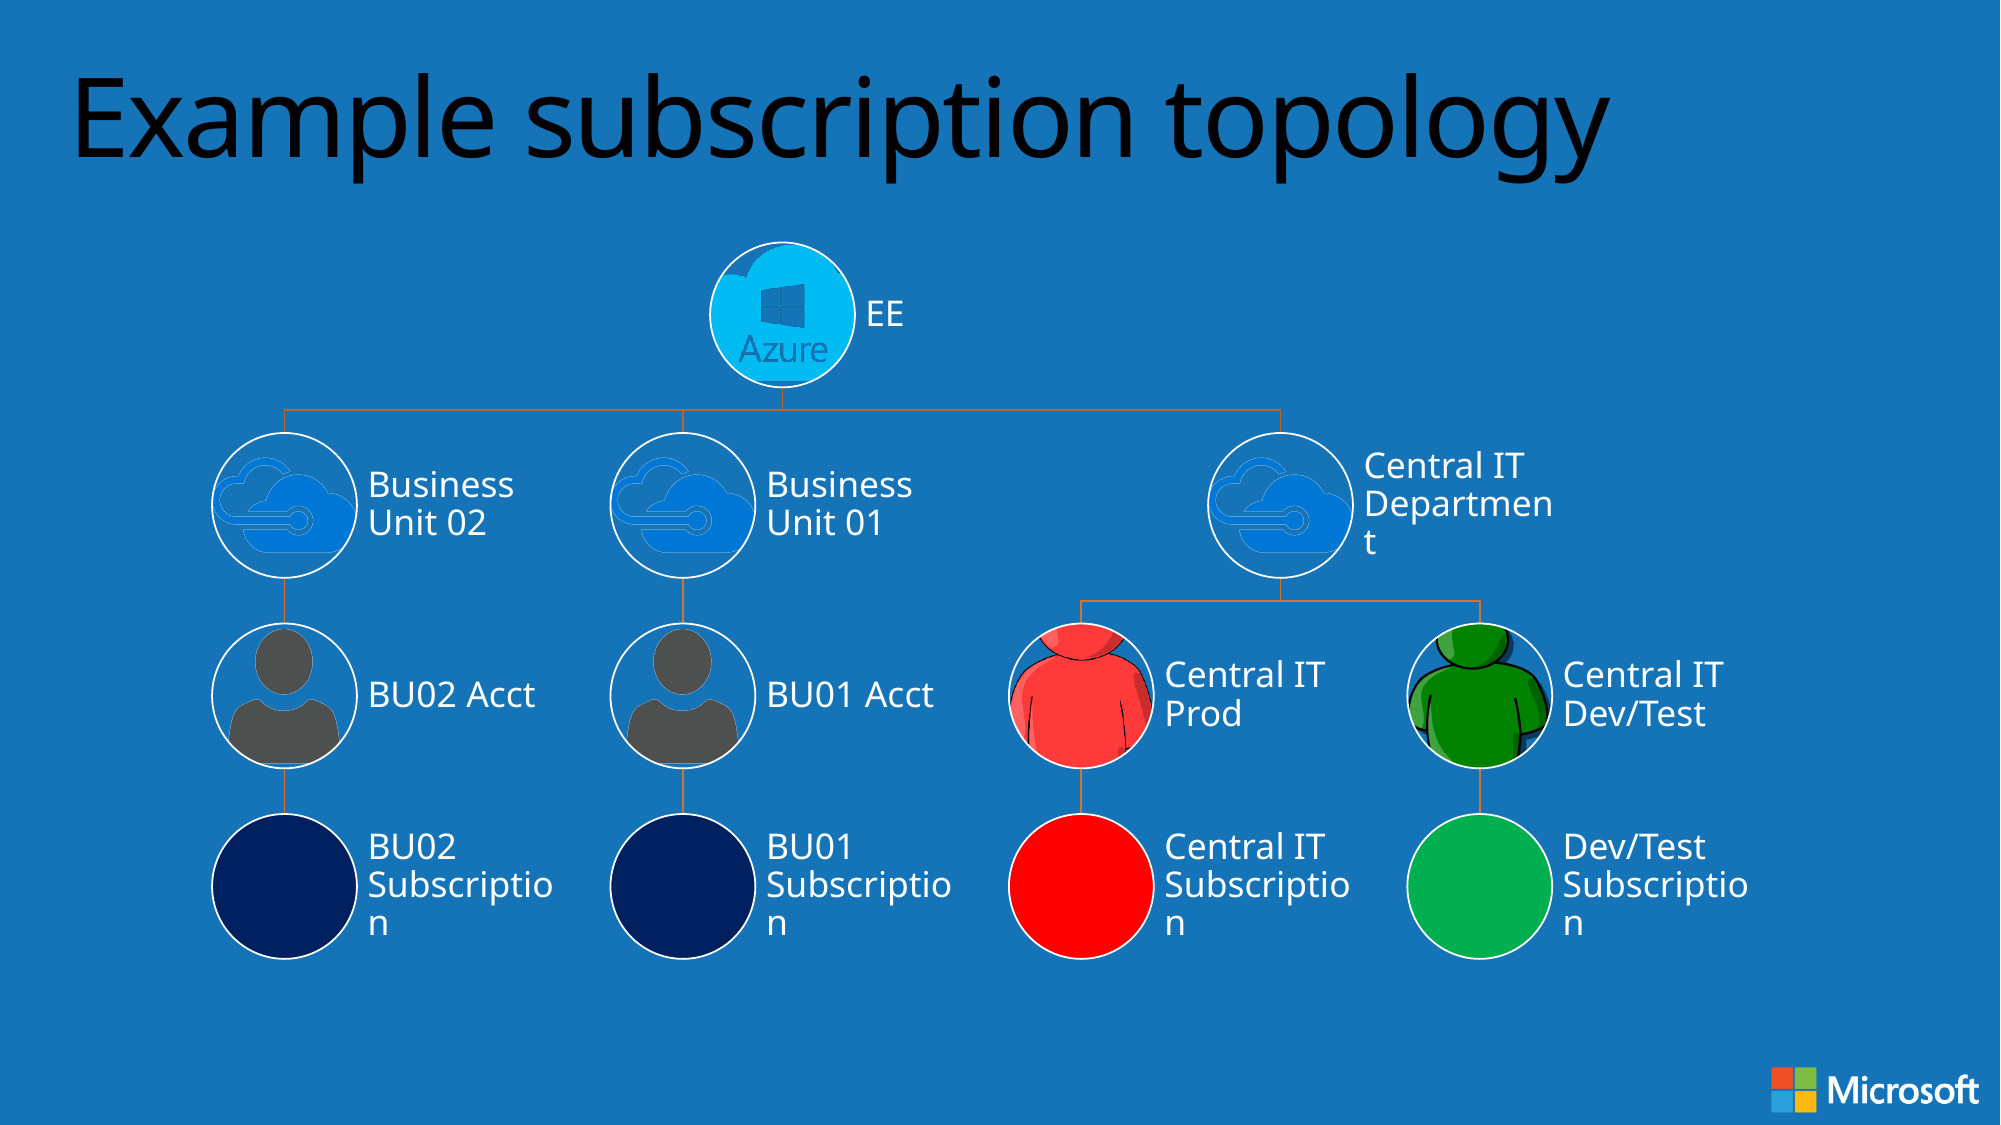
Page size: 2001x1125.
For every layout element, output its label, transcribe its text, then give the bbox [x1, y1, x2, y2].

title Example subscription topology [44, 47, 1938, 196]
picture [1770, 1066, 1980, 1113]
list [105, 235, 1877, 966]
